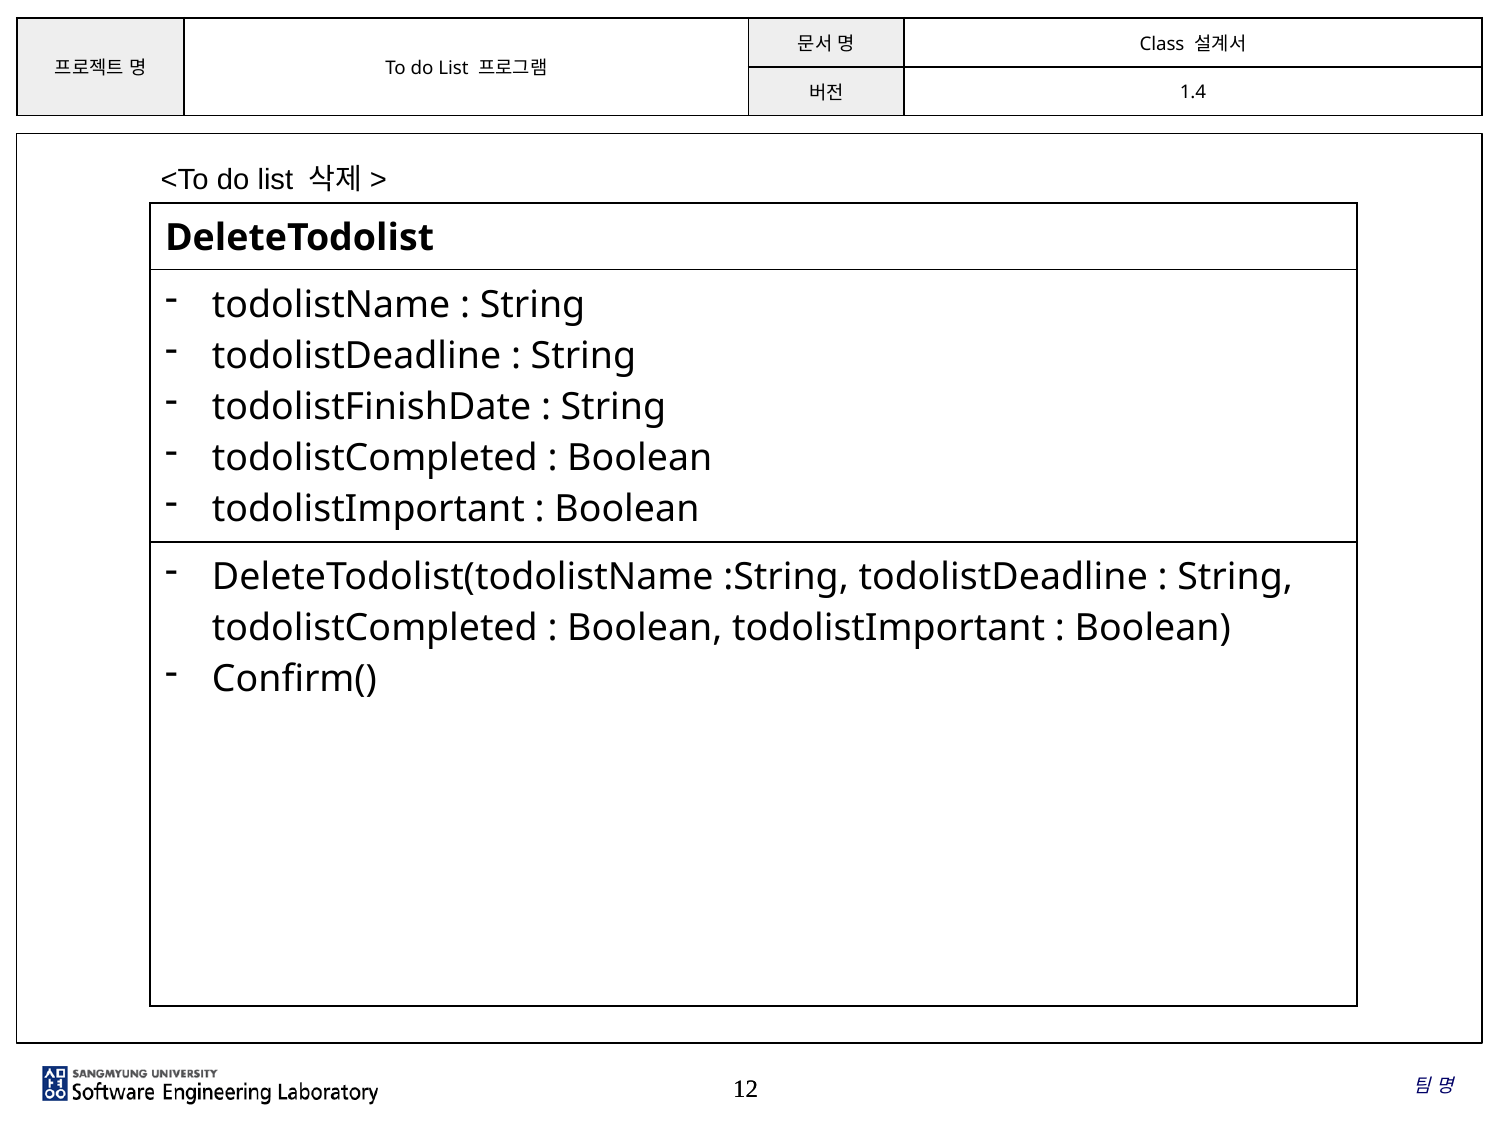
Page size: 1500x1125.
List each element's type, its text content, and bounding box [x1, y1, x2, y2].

footer 팀 명 [994, 1060, 1454, 1110]
picture [42, 1066, 382, 1106]
table_header DeleteTodolist [151, 204, 1356, 269]
table_cell DeleteTodolist(todolistName :String, todolistDeadline : String, todolistCompleted : Boolean, todolistImportant : Boolean) Confirm() [151, 543, 1356, 1005]
text_box <To do list 삭제> [145, 152, 402, 203]
table_cell todolistName : String todolistDeadline : String todolistFinishDate : String todolistCompleted : Boolean todolistImportant : Boolean [151, 270, 1356, 541]
